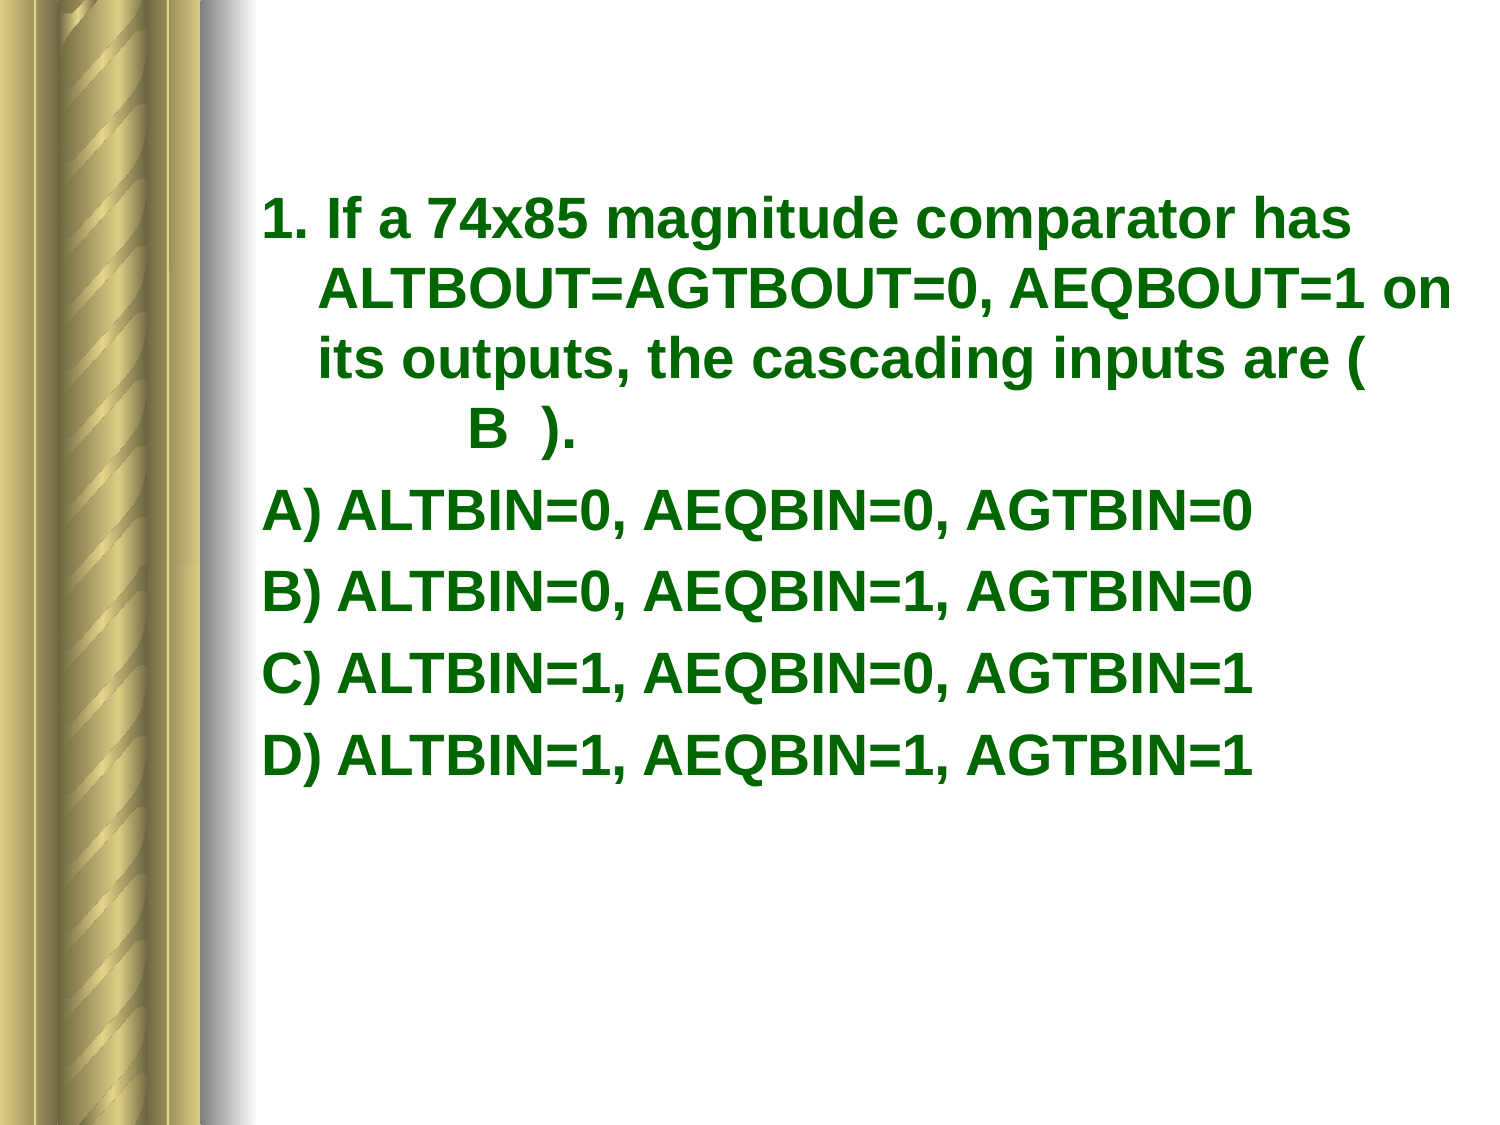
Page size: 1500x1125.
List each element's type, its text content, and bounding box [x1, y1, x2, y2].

list 1. If a 74x85 magnitude comparator has ALTBOUT=AGTBOUT=0, AEQBOUT=1 on its outputs, the cascading inputs are ( B ). A) ALTBIN=0, AEQBIN=0, AGTBIN=0 B) ALTBIN=0, AEQBIN=1, AGTBIN=0 C) ALTBIN=1, AEQBIN=0, AGTBIN=1 D) ALTBIN=1, AEQBIN=1, AGTBIN=1 [246, 172, 1475, 1024]
